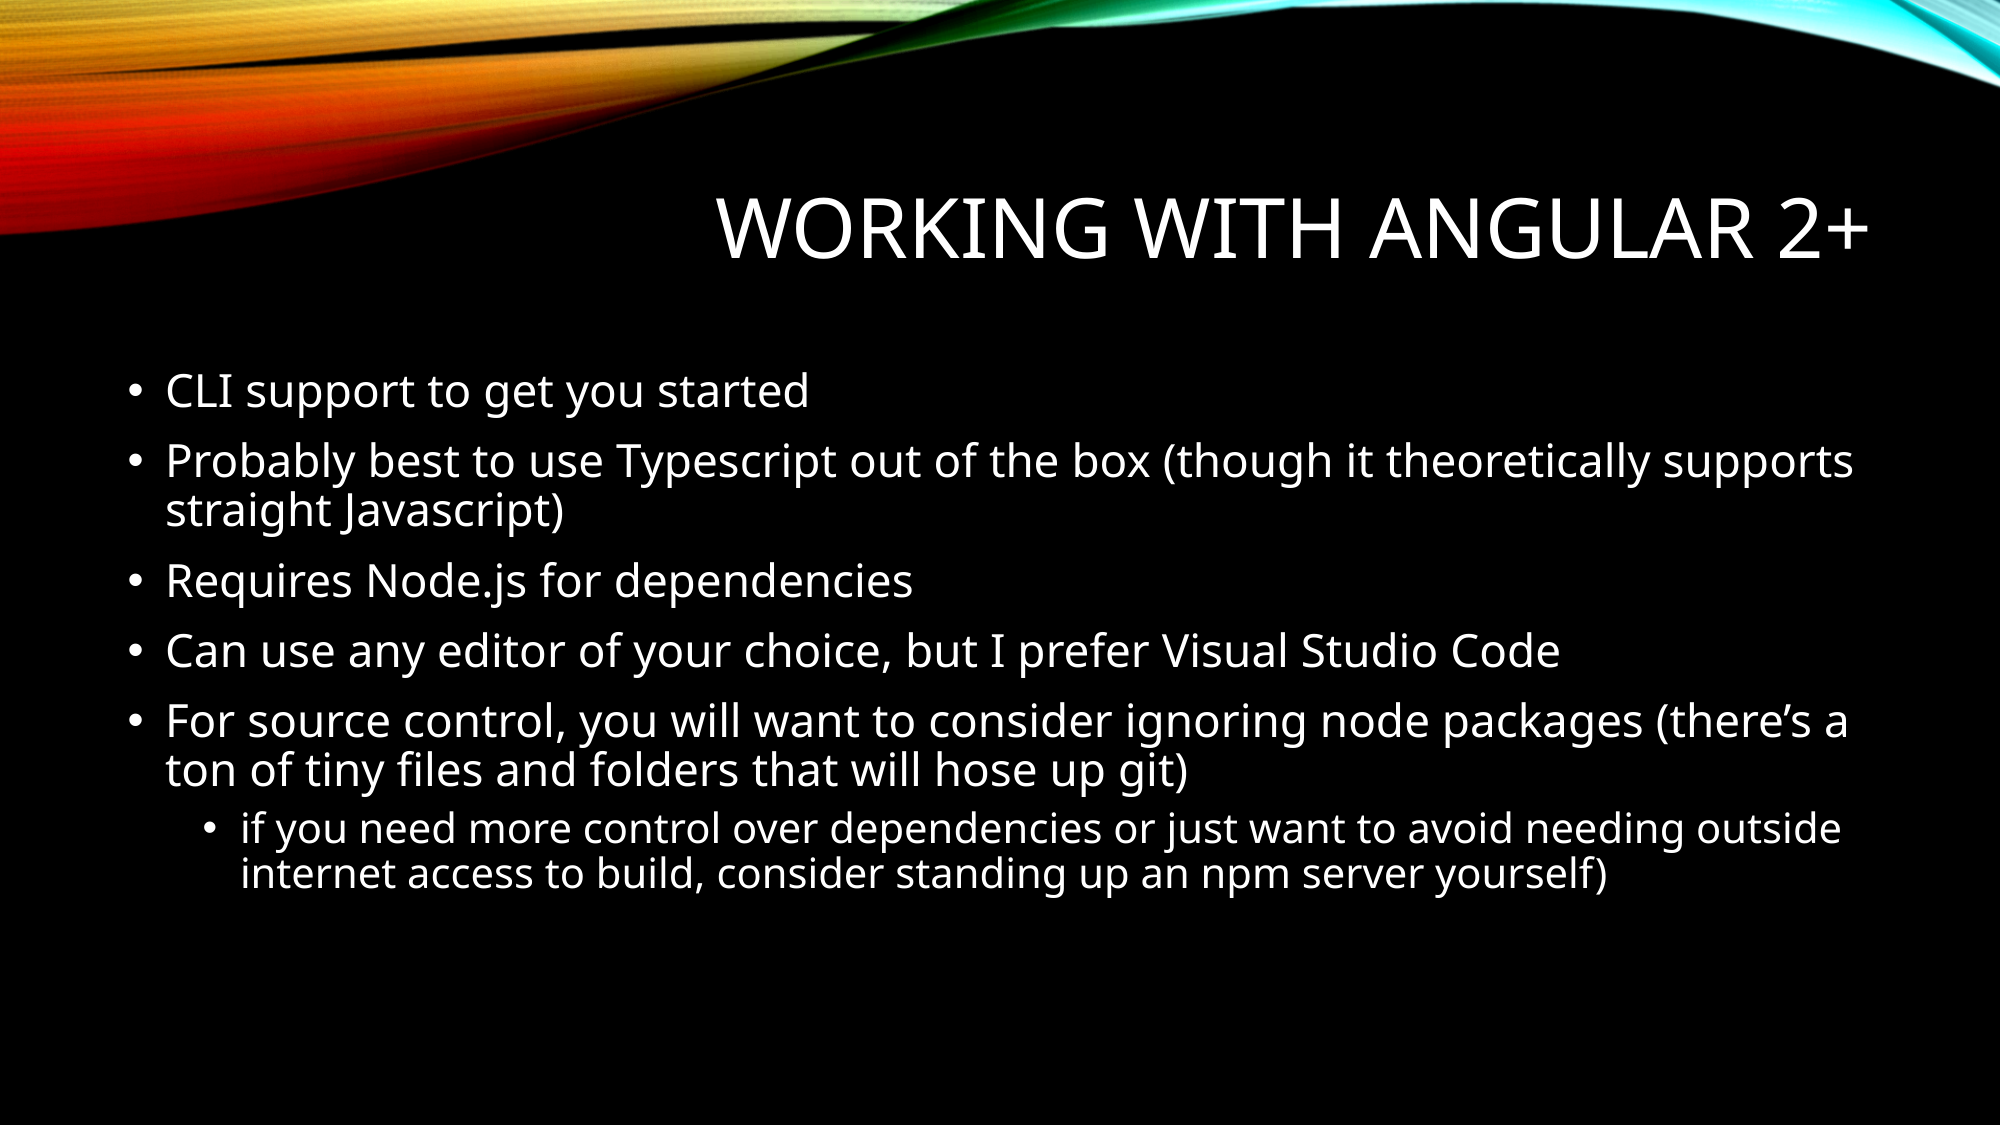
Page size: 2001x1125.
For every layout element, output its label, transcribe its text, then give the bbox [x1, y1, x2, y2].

list CLI support to get you started Probably best to use Typescript out of the box (though it theoretically supports straight Javascript) Requires Node.js for dependencies Can use any editor of your choice, but I prefer Visual Studio Code For source control, you will want to consider ignoring node packages (there’s a ton of tiny files and folders that will hose up git) if you need more control over dependencies or just want to avoid needing outside internet access to build, consider standing up an npm server yourself) [112, 360, 1888, 1021]
picture [0, 0, 2000, 237]
title Working with Angular 2+ [474, 125, 1888, 338]
